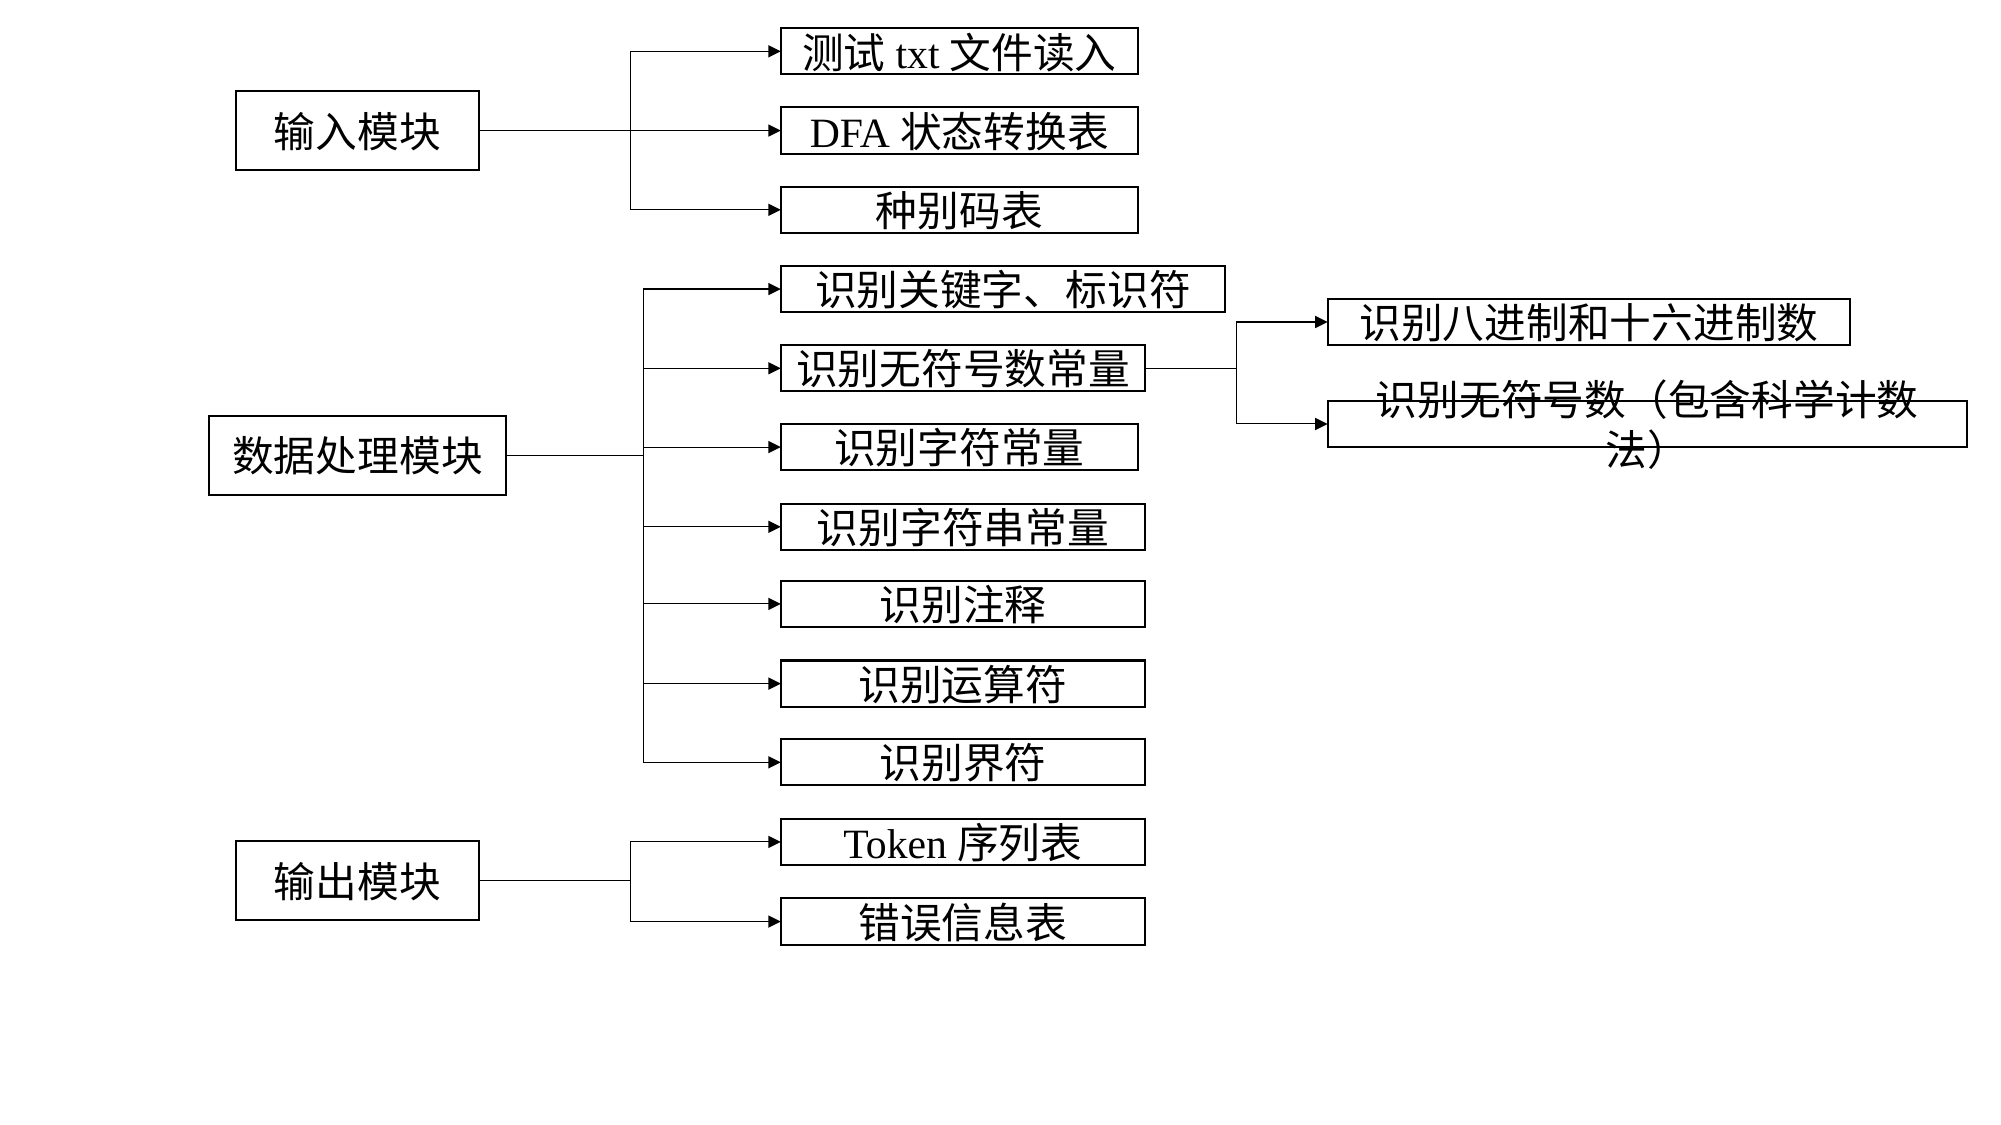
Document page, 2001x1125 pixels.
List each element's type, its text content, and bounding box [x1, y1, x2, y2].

text_box DFA状态转换表 [781, 106, 1139, 155]
text_box 测试txt文件读入 [780, 27, 1139, 75]
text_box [479, 841, 781, 880]
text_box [479, 130, 781, 210]
text_box 识别关键字、标识符 [780, 265, 1226, 313]
text_box 错误信息表 [780, 897, 1146, 946]
text_box 识别界符 [780, 738, 1146, 786]
text_box 数据处理模块 [208, 415, 506, 496]
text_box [1145, 368, 1328, 424]
text_box 识别无符号数（包含科学计数法） [1327, 400, 1968, 448]
text_box 识别八进制和十六进制数 [1327, 298, 1851, 346]
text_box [1145, 321, 1328, 368]
text_box 输入模块 [235, 90, 479, 171]
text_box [506, 368, 781, 447]
text_box 输出模块 [235, 840, 480, 921]
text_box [506, 447, 781, 455]
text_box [506, 455, 781, 763]
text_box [506, 289, 781, 368]
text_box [479, 880, 781, 922]
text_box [479, 51, 781, 130]
text_box 识别注释 [781, 580, 1146, 628]
text_box 识别字符串常量 [781, 503, 1146, 551]
text_box 识别运算符 [781, 659, 1146, 708]
text_box 识别字符常量 [781, 423, 1139, 471]
text_box 种别码表 [780, 186, 1139, 234]
text_box Token序列表 [780, 818, 1146, 866]
text_box 识别无符号数常量 [781, 344, 1145, 392]
